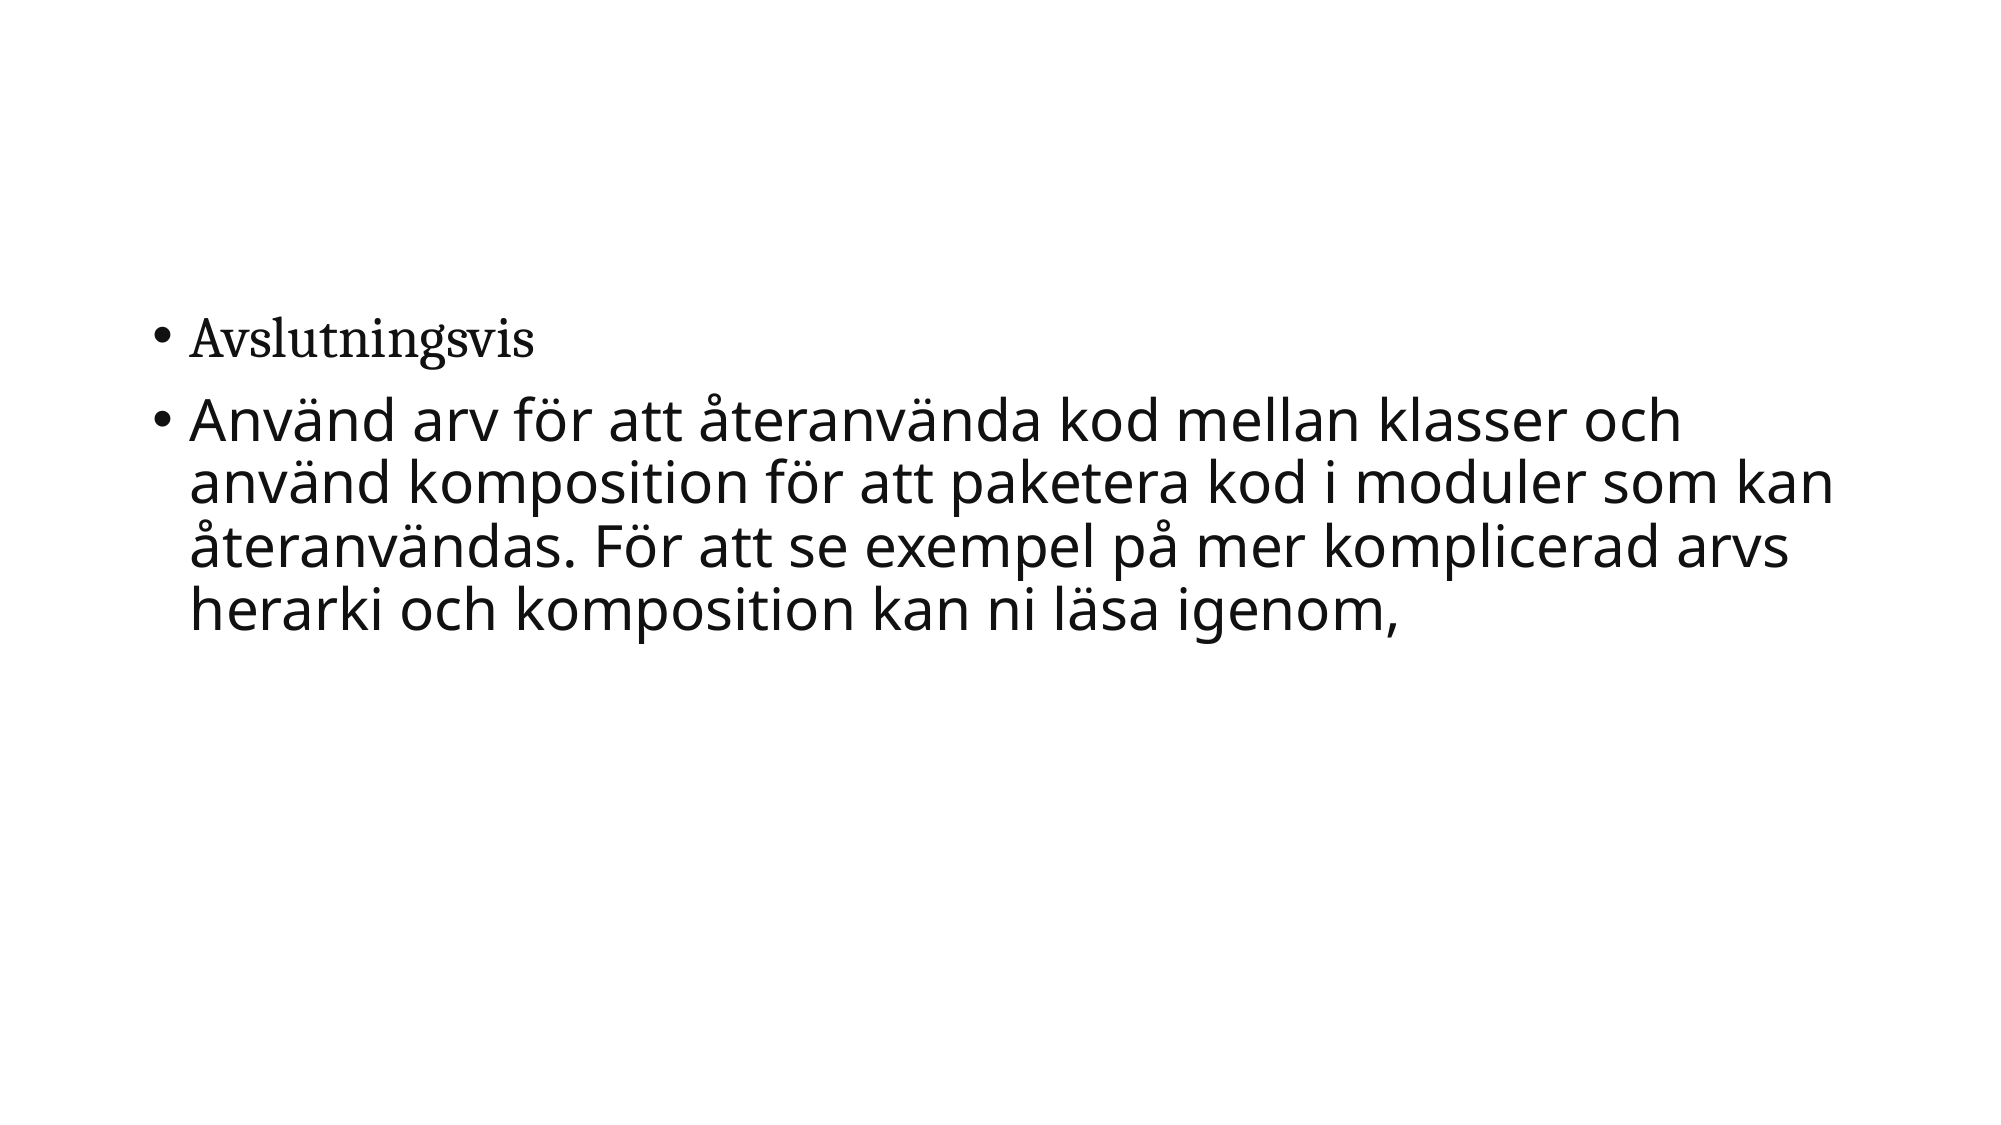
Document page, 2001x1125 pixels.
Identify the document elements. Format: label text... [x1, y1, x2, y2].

list Avslutningsvis Använd arv för att återanvända kod mellan klasser och använd komposition för att paketera kod i moduler som kan återanvändas. För att se exempel på mer komplicerad arvs herarki och komposition kan ni läsa igenom, [137, 299, 1863, 1014]
